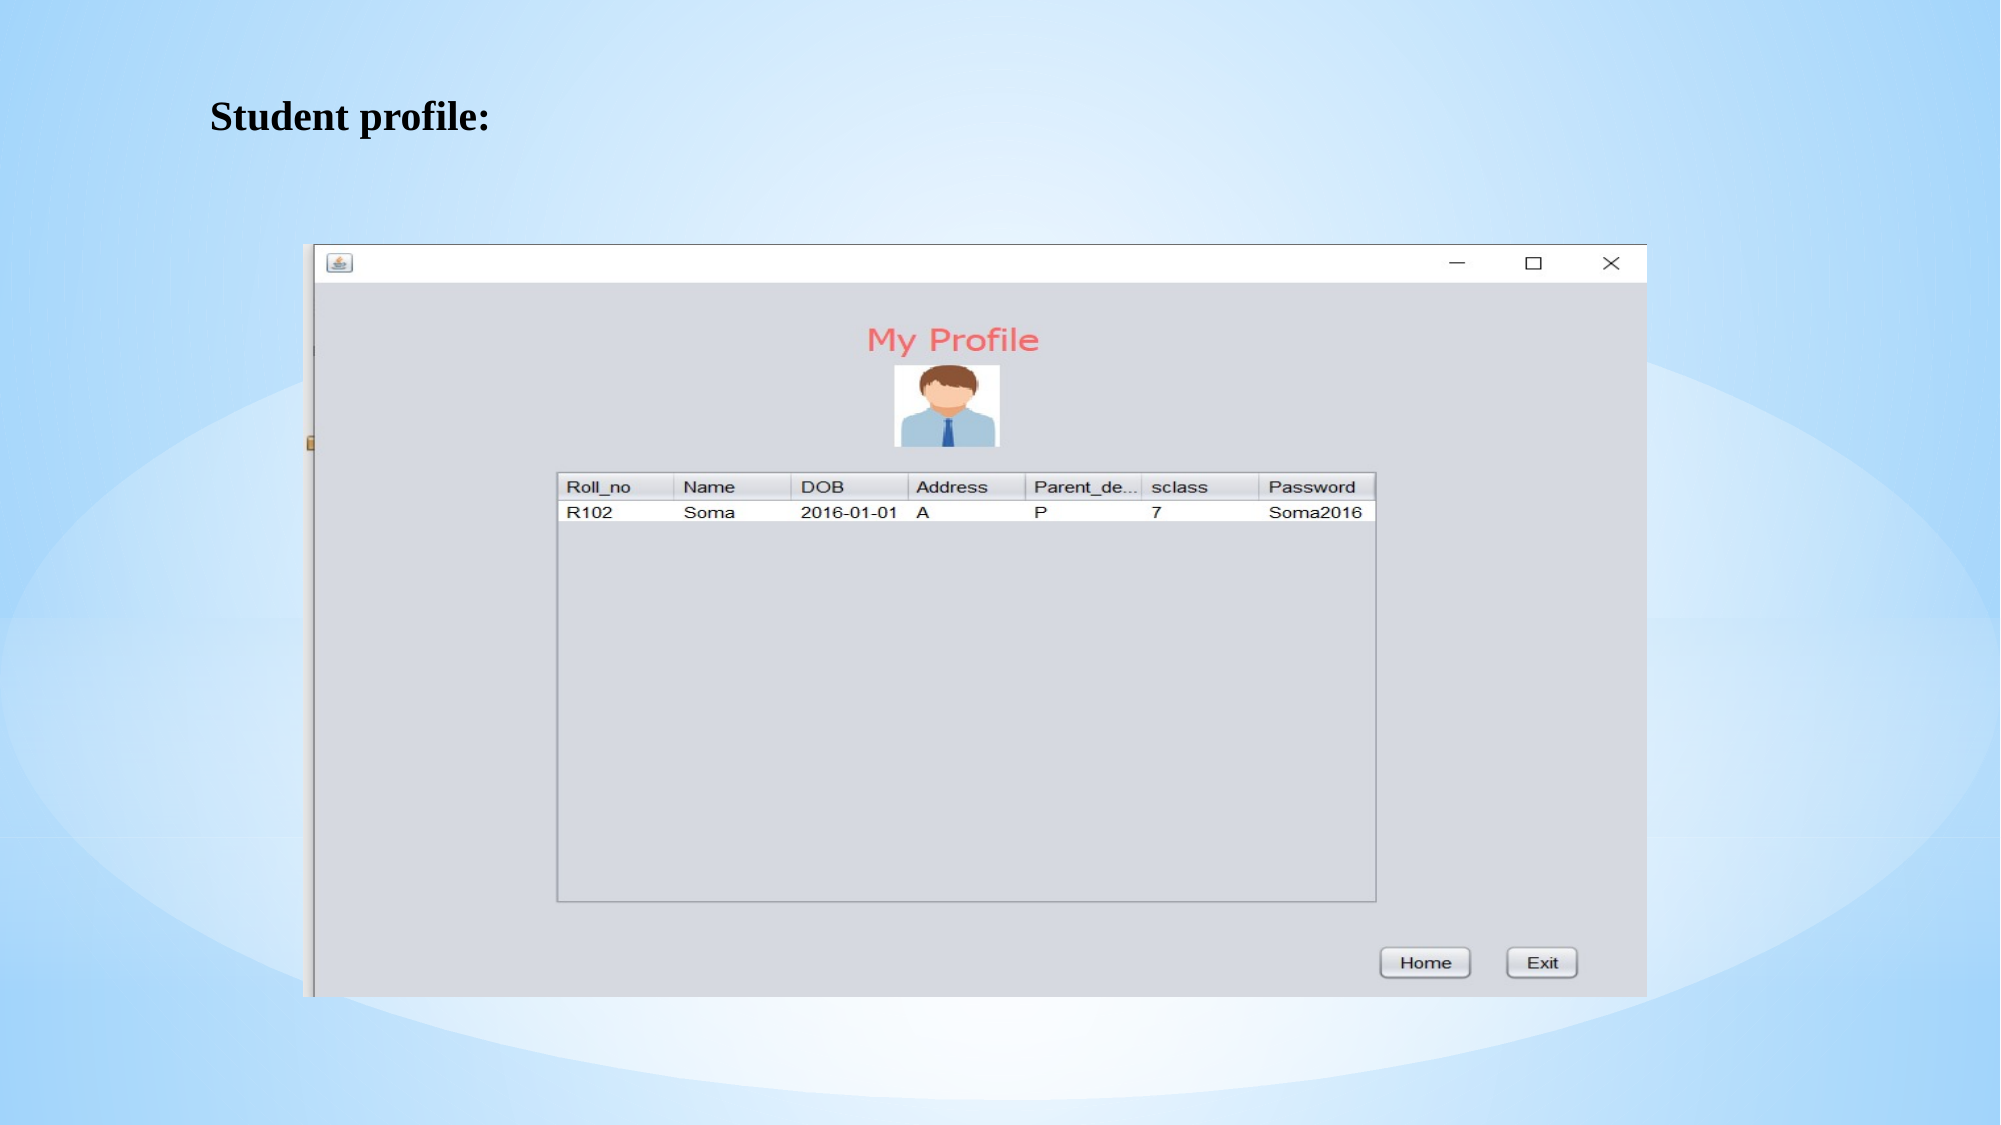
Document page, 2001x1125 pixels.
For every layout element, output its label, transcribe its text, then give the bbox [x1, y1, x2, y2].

picture [302, 244, 1648, 997]
text_box Student profile: [195, 81, 591, 146]
